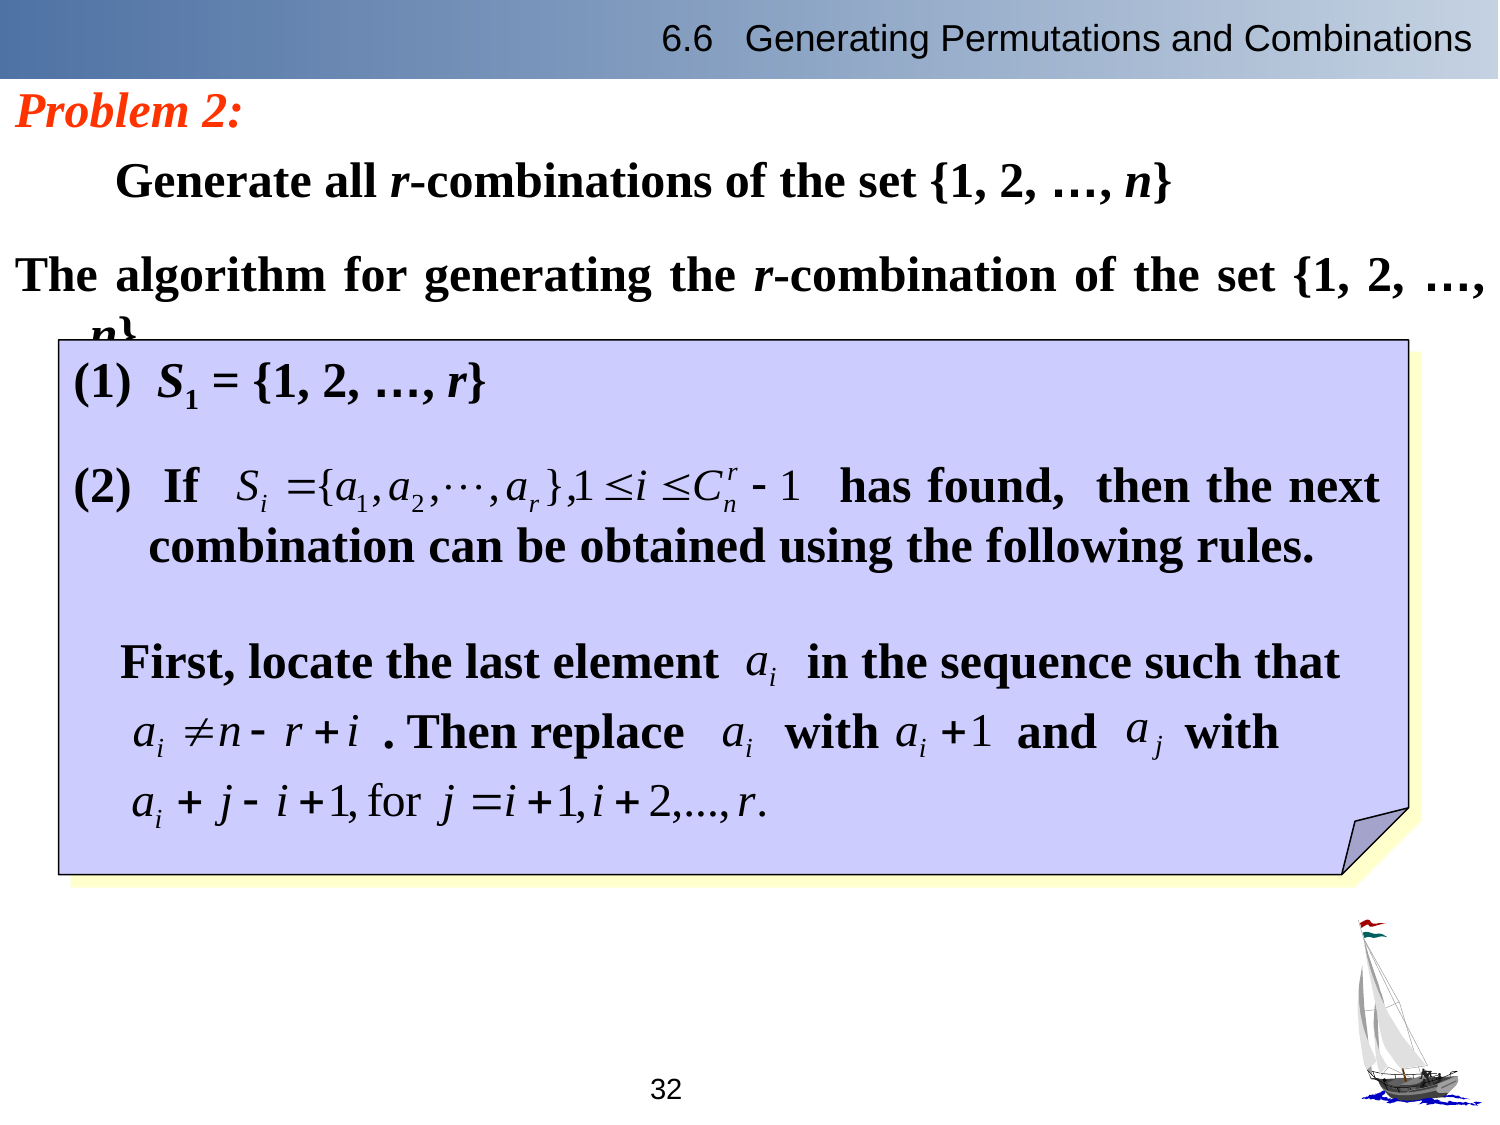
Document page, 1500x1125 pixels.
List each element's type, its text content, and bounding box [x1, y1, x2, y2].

slide_number 32 [597, 1049, 698, 1125]
text_box Problem 2: Generate all r-combinations of the set {1, 2, …, n} [0, 70, 1338, 216]
picture [0, 0, 1500, 79]
text_box The algorithm for generating the r-combination of the set {1, 2, …, n} [0, 234, 1500, 370]
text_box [58, 445, 1397, 581]
text_box (1) S1 = {1, 2, …, r} [58, 339, 1409, 875]
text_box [105, 620, 1444, 841]
text_box 6.6 Generating Permutations and Combinations [524, 6, 1488, 66]
